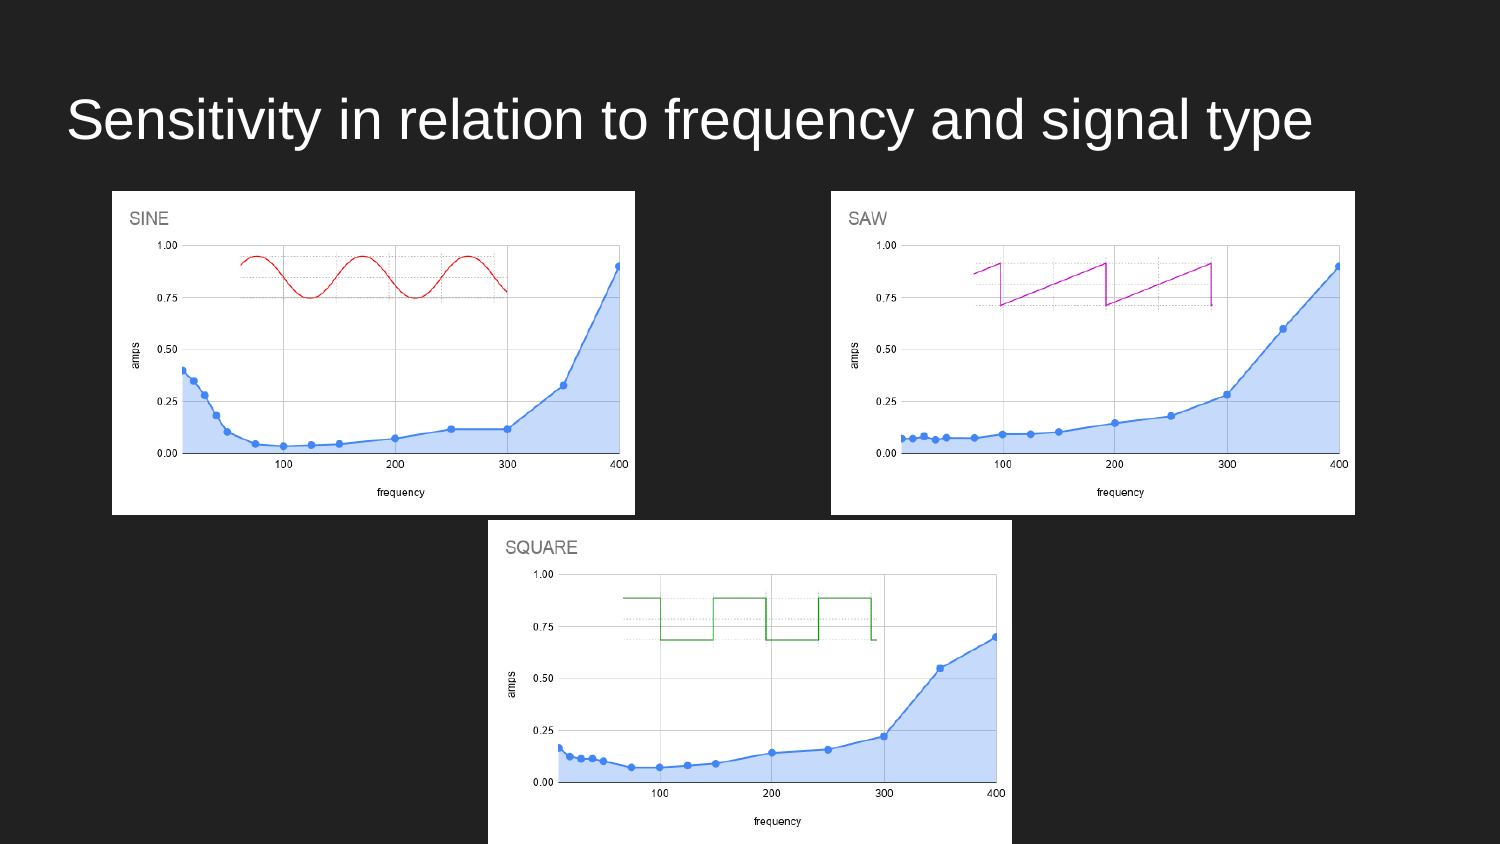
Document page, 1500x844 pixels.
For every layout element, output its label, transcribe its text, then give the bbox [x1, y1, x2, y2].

picture [112, 191, 636, 515]
picture [831, 191, 1355, 515]
title Sensitivity in relation to frequency and signal type [51, 72, 1449, 167]
picture [488, 520, 1012, 844]
